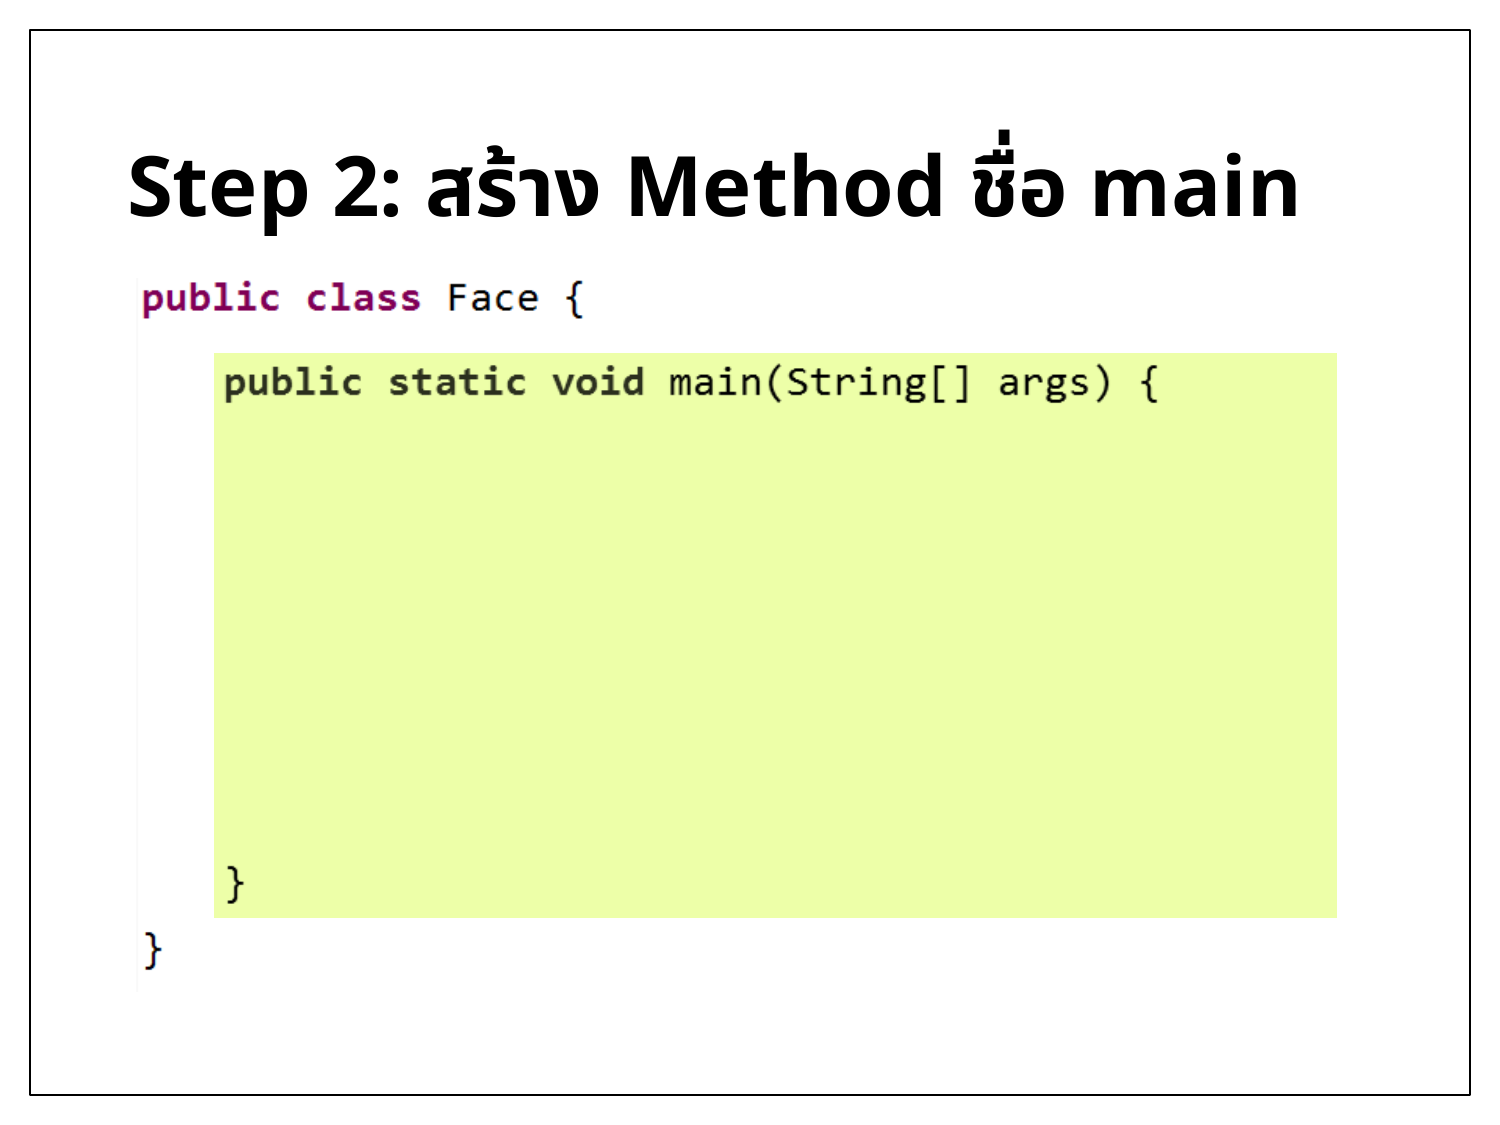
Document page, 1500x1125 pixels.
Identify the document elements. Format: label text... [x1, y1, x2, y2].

picture [135, 278, 1416, 992]
title Step 2: สร้าง Method ชื่อ main [112, 78, 1328, 301]
